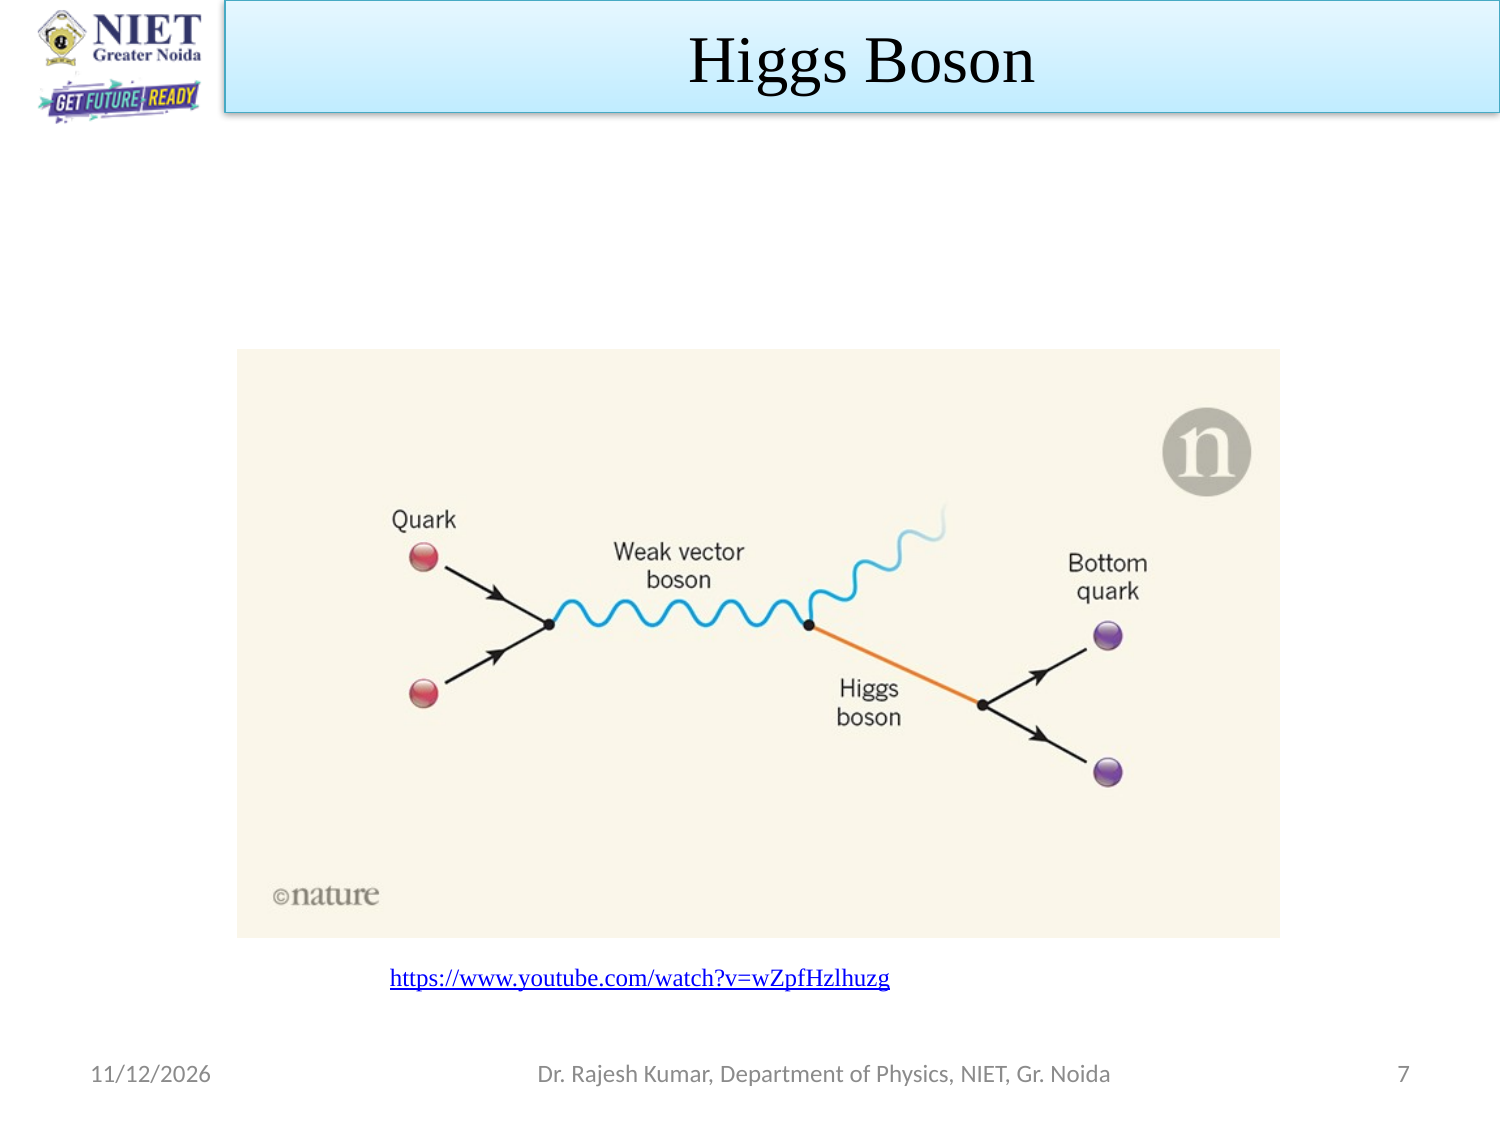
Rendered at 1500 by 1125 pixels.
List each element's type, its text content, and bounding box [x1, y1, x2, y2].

picture [0, 0, 238, 135]
footer Dr. Rajesh Kumar, Department of Physics, NIET, Gr. Noida [412, 1042, 1074, 1103]
picture [237, 349, 1280, 938]
text_box Higgs Boson [238, 0, 1500, 113]
slide_number 7 [1074, 1042, 1425, 1103]
slide_number 30-Jan-21 [75, 1042, 412, 1103]
text_box https://www.youtube.com/watch?v=wZpfHzlhuzg [374, 954, 1125, 1000]
